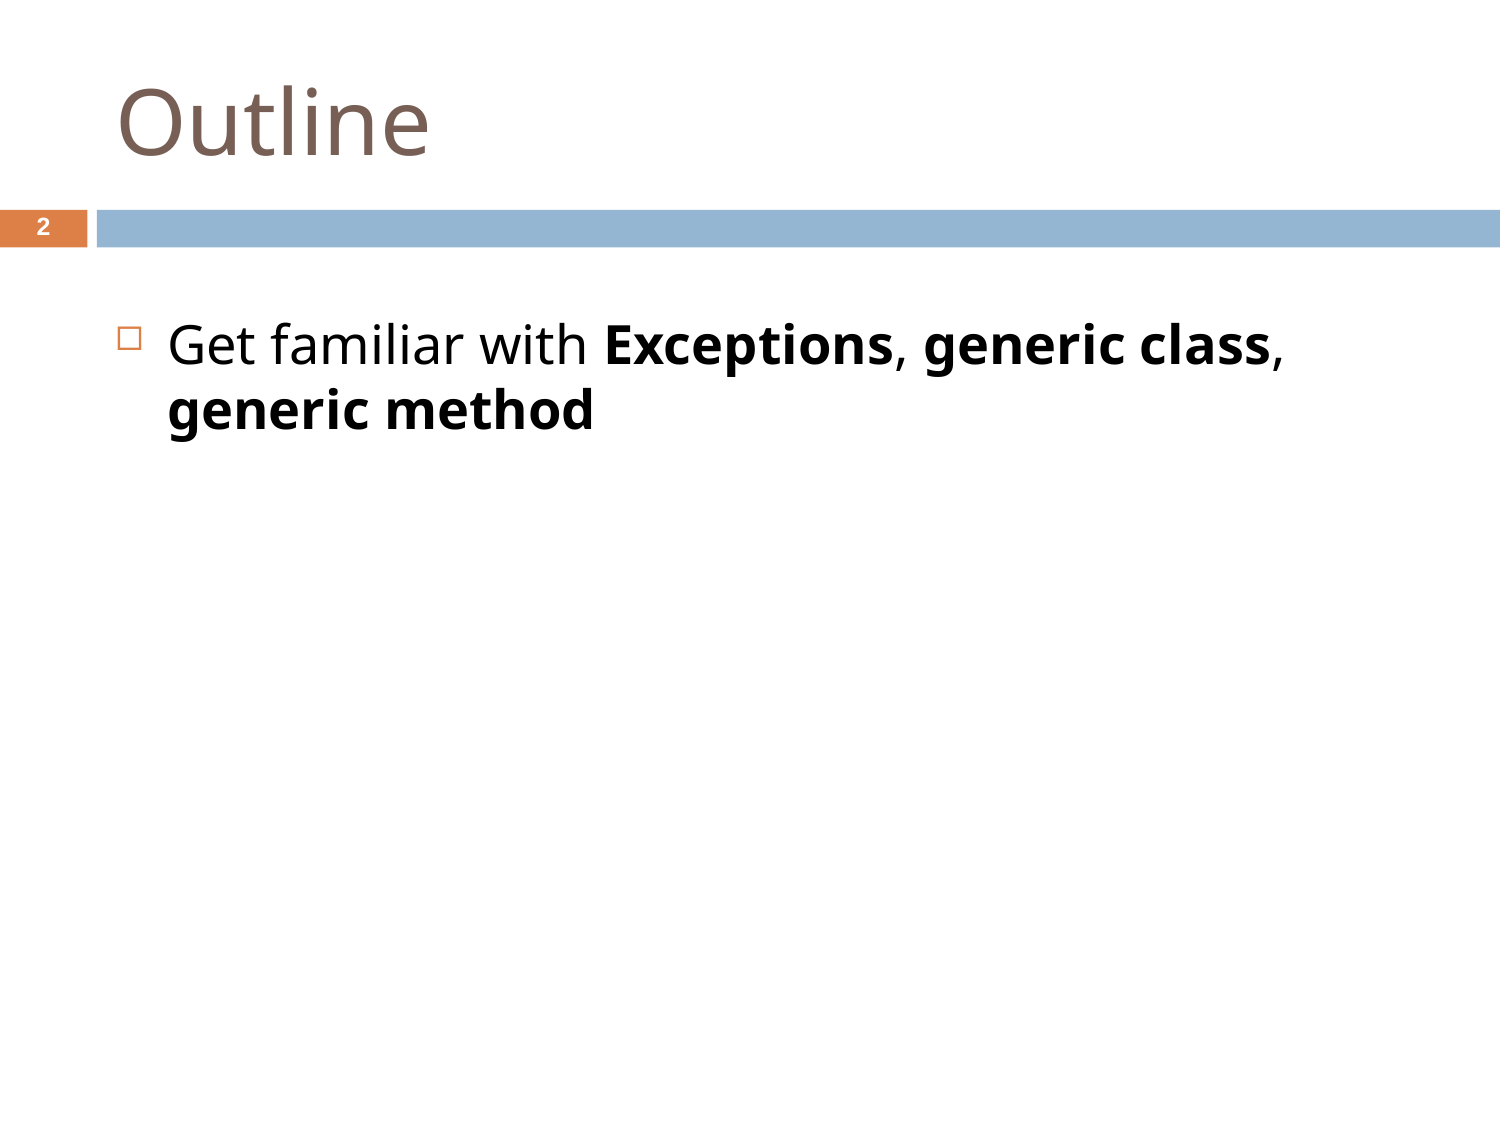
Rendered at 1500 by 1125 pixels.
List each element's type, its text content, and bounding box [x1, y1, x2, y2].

text_box Outline [100, 37, 1438, 200]
text_box Get familiar with Exceptions, generic class, generic method [100, 302, 1438, 551]
text_box 2 [0, 208, 88, 249]
